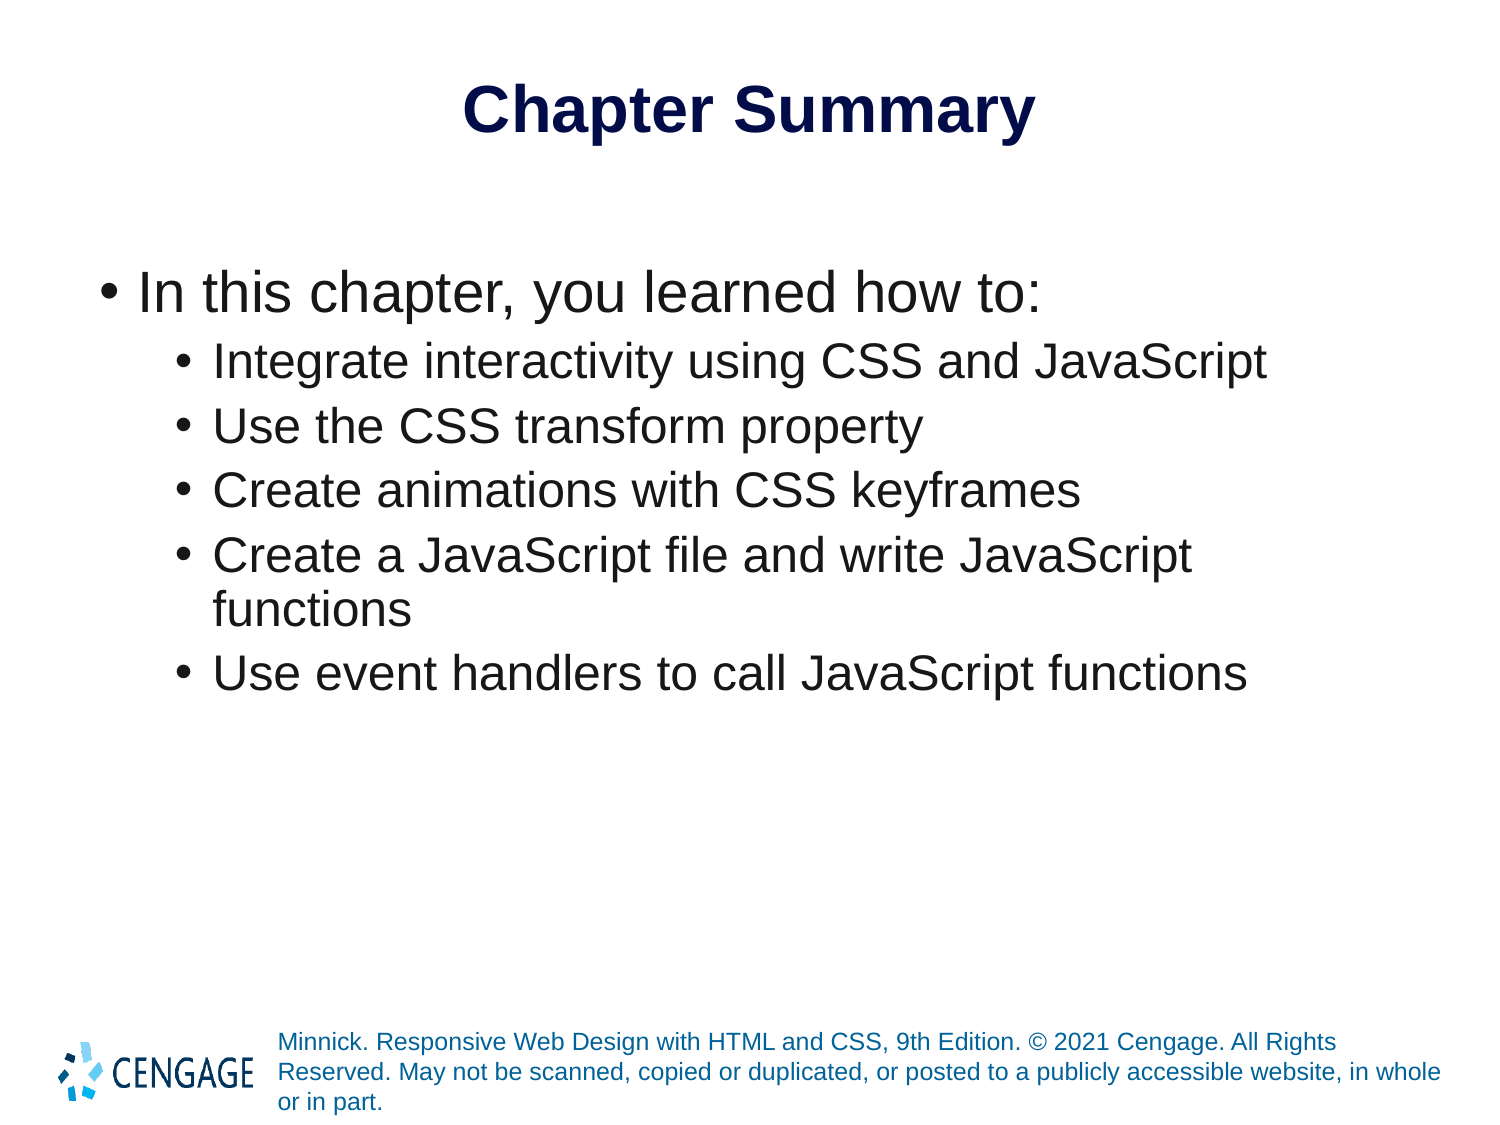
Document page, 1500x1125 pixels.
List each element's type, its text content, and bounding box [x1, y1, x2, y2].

list In this chapter, you learned how to: Integrate interactivity using CSS and JavaScript Use the CSS transform property Create animations with CSS keyframes Create a JavaScript file and write JavaScript functions Use event handlers to call JavaScript functions [99, 262, 1397, 1024]
footer Minnick. Responsive Web Design with HTML and CSS, 9th Edition. © 2021 Cengage. All Rights Reserved. May not be scanned, copied or duplicated, or posted to a publicly accessible website, in whole or in part. [262, 1040, 1475, 1100]
picture [58, 1042, 253, 1101]
title Chapter Summary [103, 75, 1397, 175]
